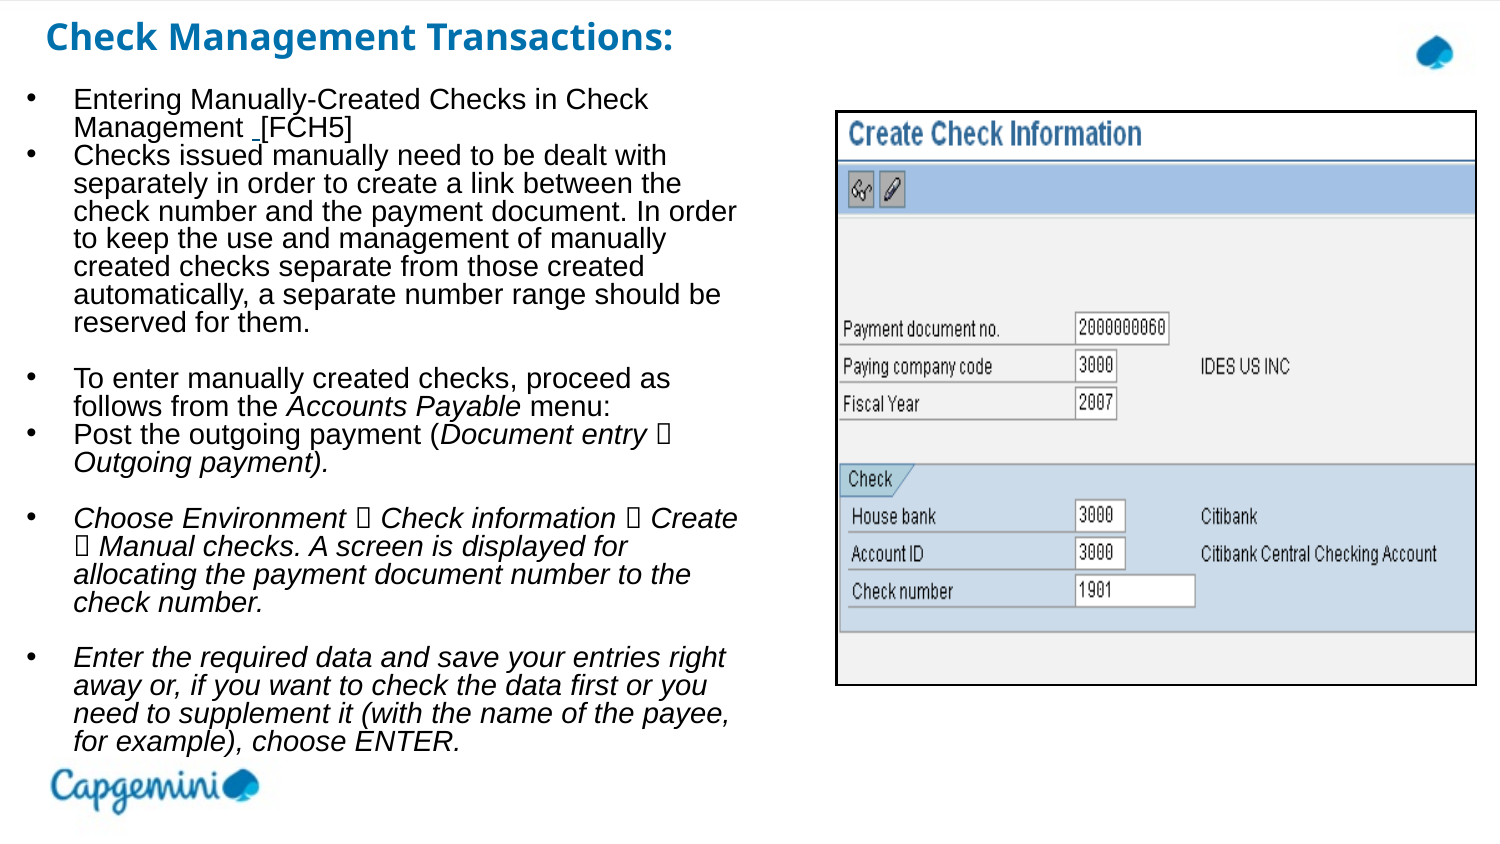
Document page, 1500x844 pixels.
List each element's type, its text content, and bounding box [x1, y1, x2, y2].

picture [0, 0, 1500, 844]
text_box Entering Manually-Created Checks in Check Management [FCH5] Checks issued manually need to be dealt with separately in order to create a link between the check number and the payment document. In order to keep the use and management of manually created checks separate from those created automatically, a separate number range should be reserved for them. To enter manually created checks, proceed as follows from the Accounts Payable menu: Post the outgoing payment (Document entry  Outgoing payment). Choose Environment  Check information  Create  Manual checks. A screen is displayed for allocating the payment document number to the check number. Enter the required data and save your entries right away or, if you want to check the data first or you need to supplement it (with the name of the payee, for example), choose ENTER. [11, 79, 762, 793]
title Check Management Transactions: [45, 18, 1479, 59]
